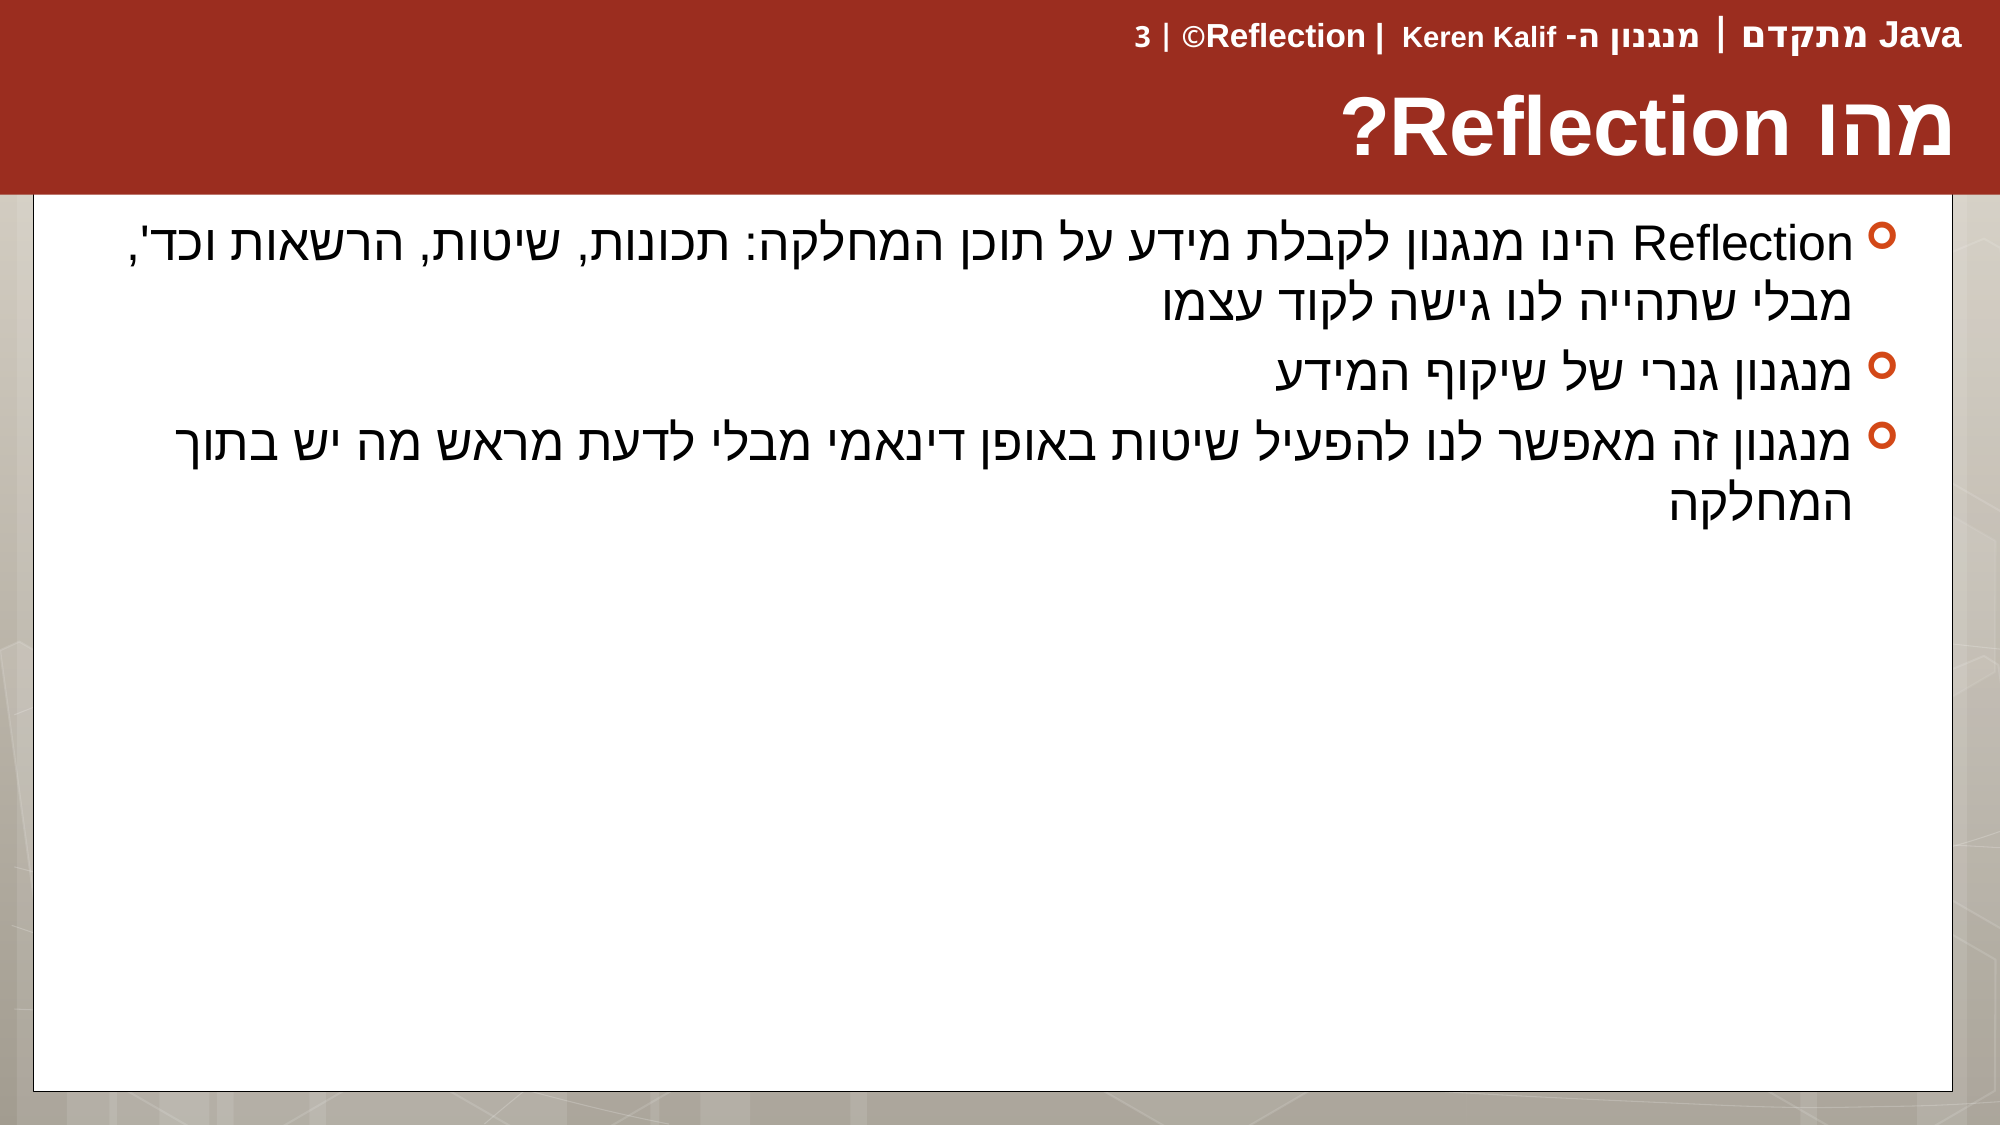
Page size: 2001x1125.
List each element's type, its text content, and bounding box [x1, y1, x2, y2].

title מהו Reflection? [0, 64, 1973, 187]
list Reflection הינו מנגנון לקבלת מידע על תוכן המחלקה: תכונות, שיטות, הרשאות וכד', מבלי שתהייה לנו גישה לקוד עצמו מנגנון גנרי של שיקוף המידע מנגנון זה מאפשר לנו להפעיל שיטות באופן דינאמי מבלי לדעת מראש מה יש בתוך המחלקה [52, 202, 1926, 1072]
